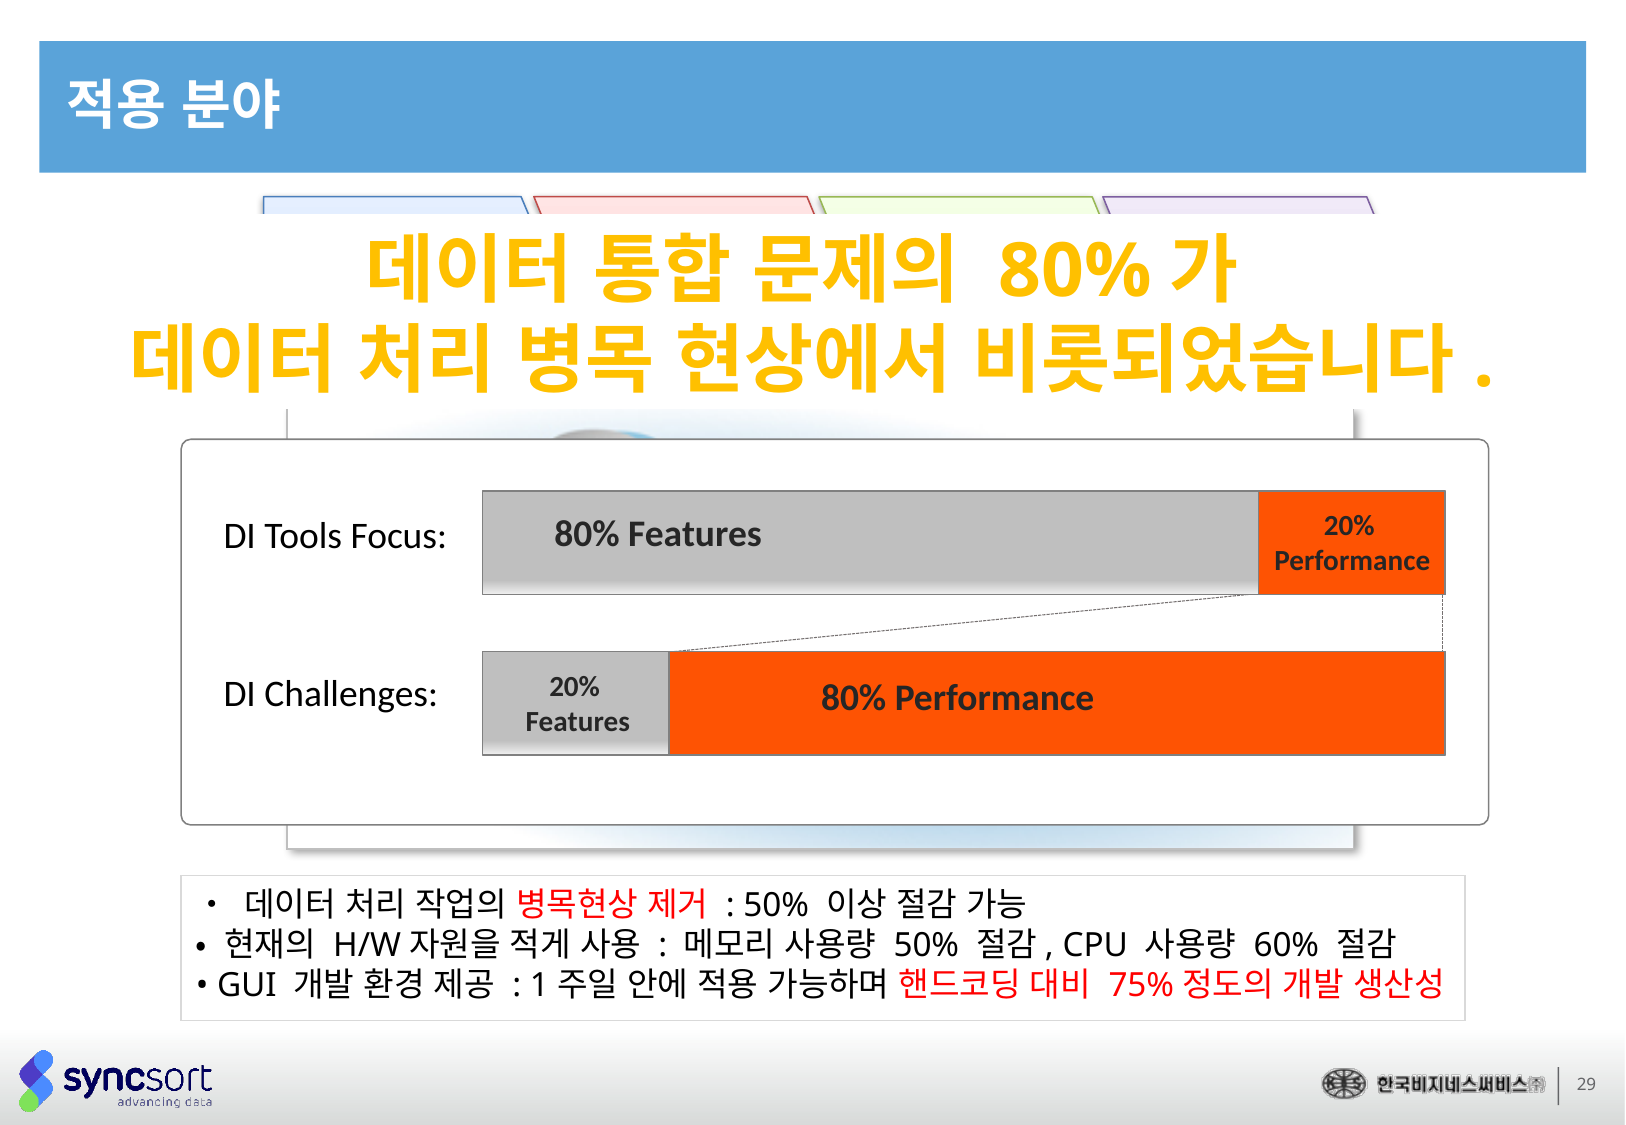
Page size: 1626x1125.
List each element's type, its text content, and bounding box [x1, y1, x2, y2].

text_box SQL Migration [263, 196, 529, 214]
text_box Batch Solution [819, 196, 1100, 214]
picture [287, 825, 1353, 849]
title 적용 분야 [51, 55, 1454, 159]
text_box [181, 439, 1489, 825]
text_box 데이터 통합 문제의 80%가 데이터 처리 병목 현상에서 비롯되었습니다. [0, 214, 1625, 409]
picture [287, 408, 1353, 439]
text_box DI Acceleration [533, 196, 815, 214]
text_box • 데이터 처리 작업의 병목현상 제거 : 50% 이상 절감 가능 • 현재의 H/W자원을 적게 사용 : 메모리 사용량 50% 절감, CPU 사용량 60% 절감 • GUI 개발 환경 제공 : 1주일 안에 적용 가능하며 핸드코딩 대비 75%정도의 개발 생산성 [181, 875, 1466, 1021]
text_box Big Data Solution [1102, 196, 1374, 214]
picture [0, 1028, 1625, 1125]
